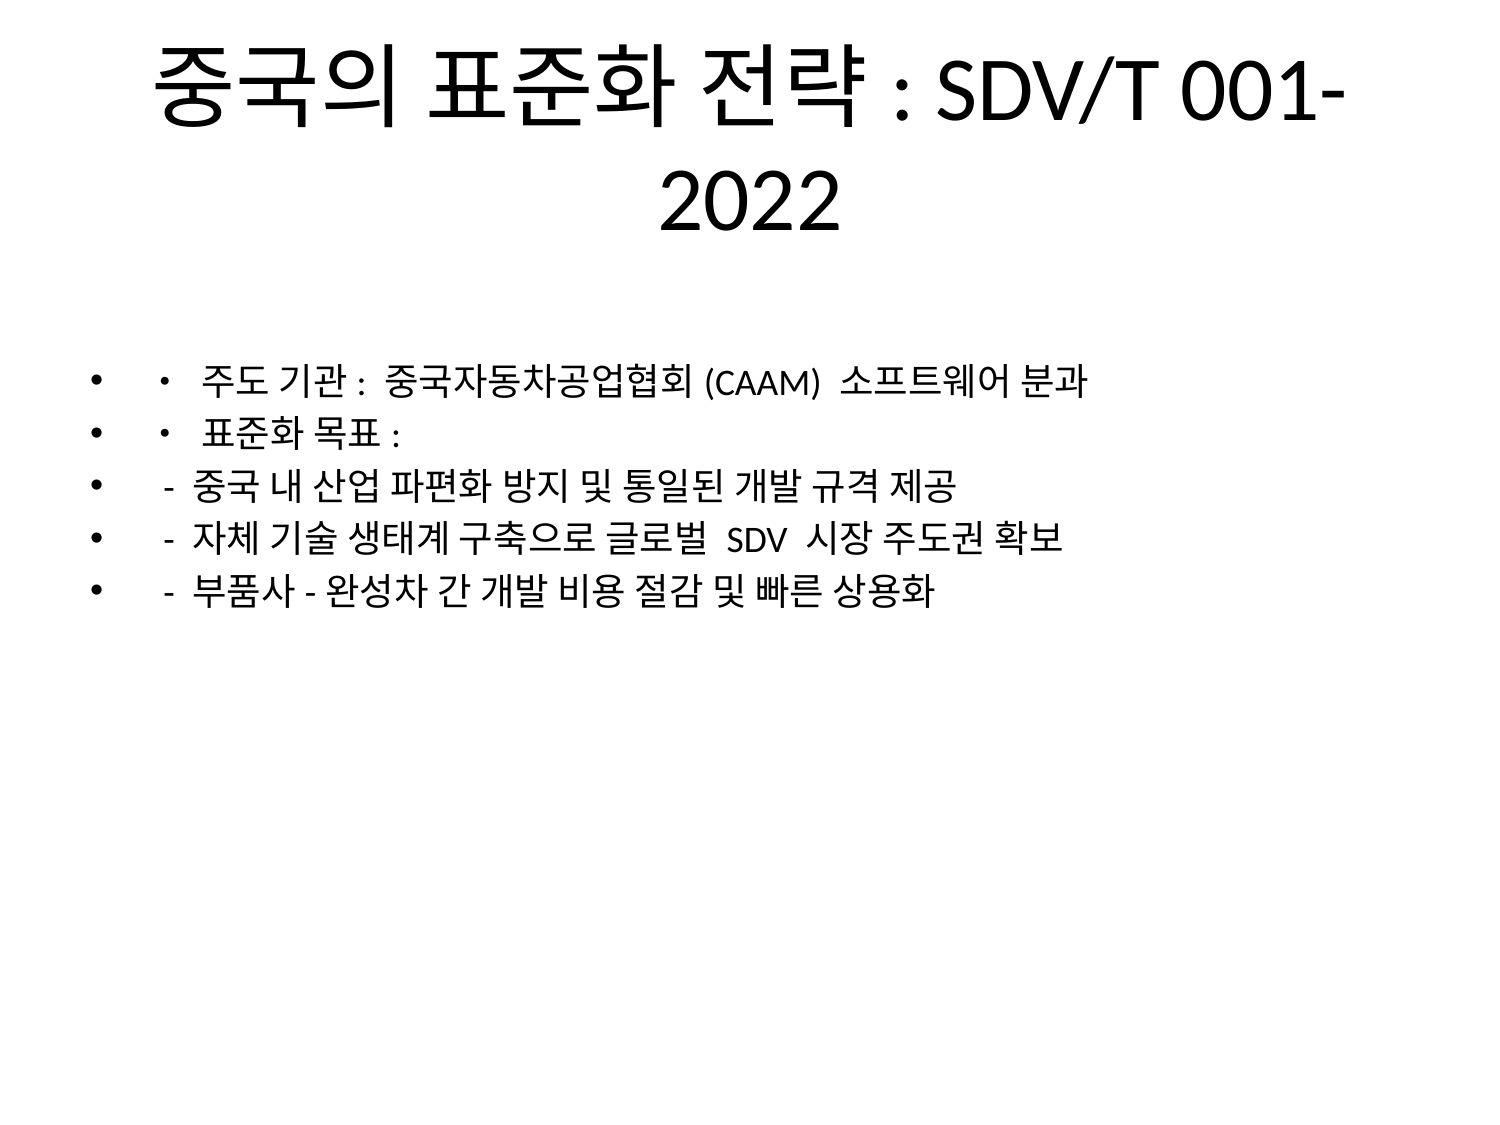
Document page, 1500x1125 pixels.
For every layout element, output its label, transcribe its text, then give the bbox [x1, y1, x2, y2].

list • 주도 기관: 중국자동차공업협회(CAAM) 소프트웨어 분과 • 표준화 목표: - 중국 내 산업 파편화 방지 및 통일된 개발 규격 제공 - 자체 기술 생태계 구축으로 글로벌 SDV 시장 주도권 확보 - 부품사-완성차 간 개발 비용 절감 및 빠른 상용화 [75, 262, 1425, 1005]
title 중국의 표준화 전략: SDV/T 001-2022 [75, 45, 1425, 233]
